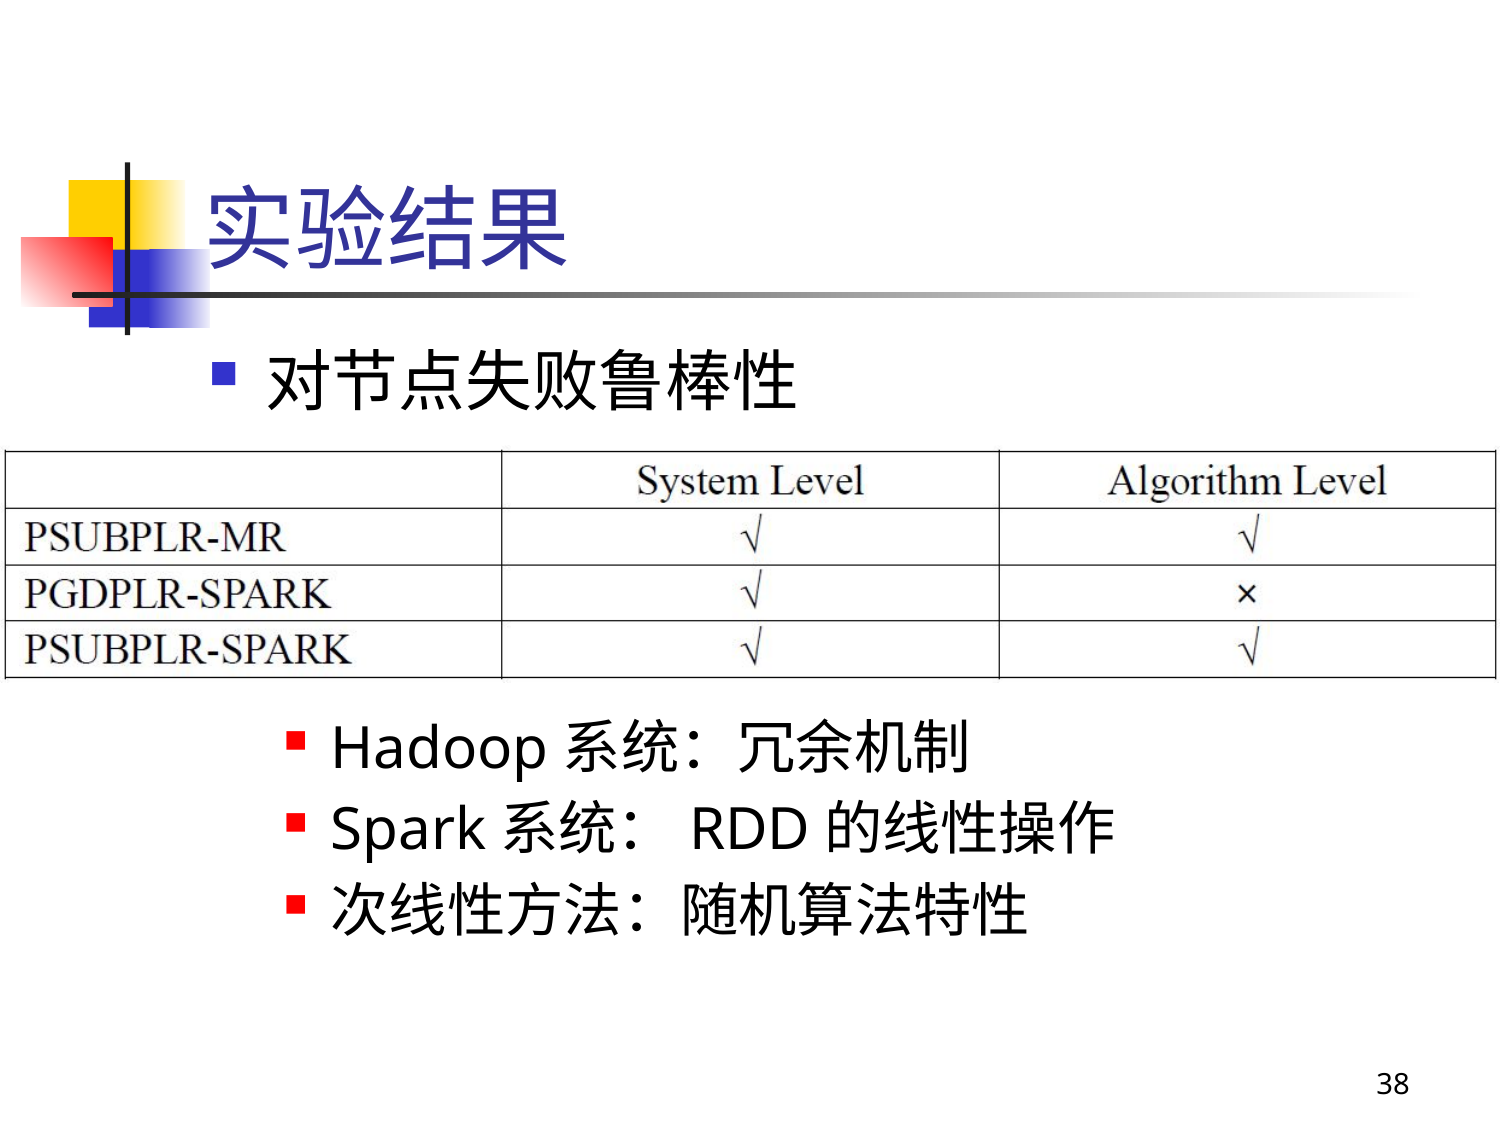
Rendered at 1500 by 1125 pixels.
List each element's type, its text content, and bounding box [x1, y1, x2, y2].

list 对节点失败鲁棒性 Hadoop系统：冗余机制 Spark系统：RDD的线性操作 次线性方法：随机算法特性 [193, 691, 1470, 1007]
slide_number 38 [1112, 1037, 1426, 1113]
list 对节点失败鲁棒性 Hadoop系统：冗余机制 Spark系统：RDD的线性操作 次线性方法：随机算法特性 [193, 330, 1470, 443]
title 实验结果 [188, 101, 1468, 289]
picture [0, 445, 1500, 683]
